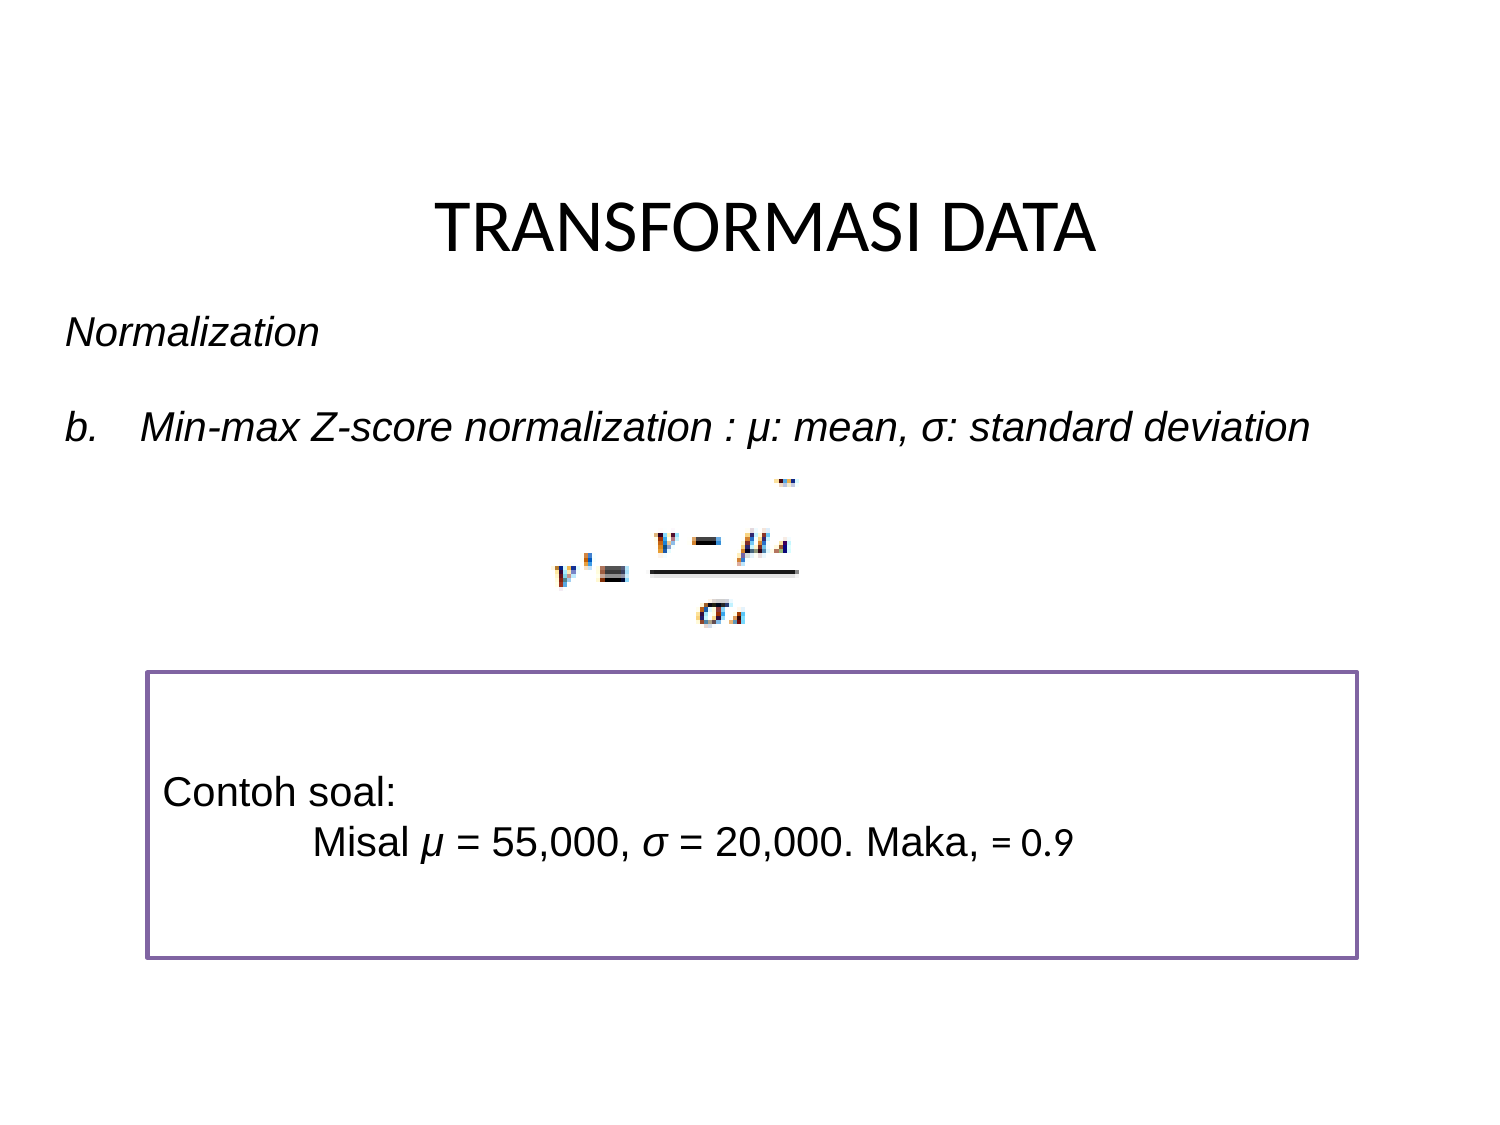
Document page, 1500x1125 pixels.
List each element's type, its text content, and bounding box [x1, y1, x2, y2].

picture [484, 478, 953, 662]
title TRANSFORMASI DATA [91, 165, 1442, 278]
list [13, 296, 1441, 1054]
text_box Normalization Min-max Z-score normalization : μ: mean, σ: standard deviation [49, 297, 1388, 658]
